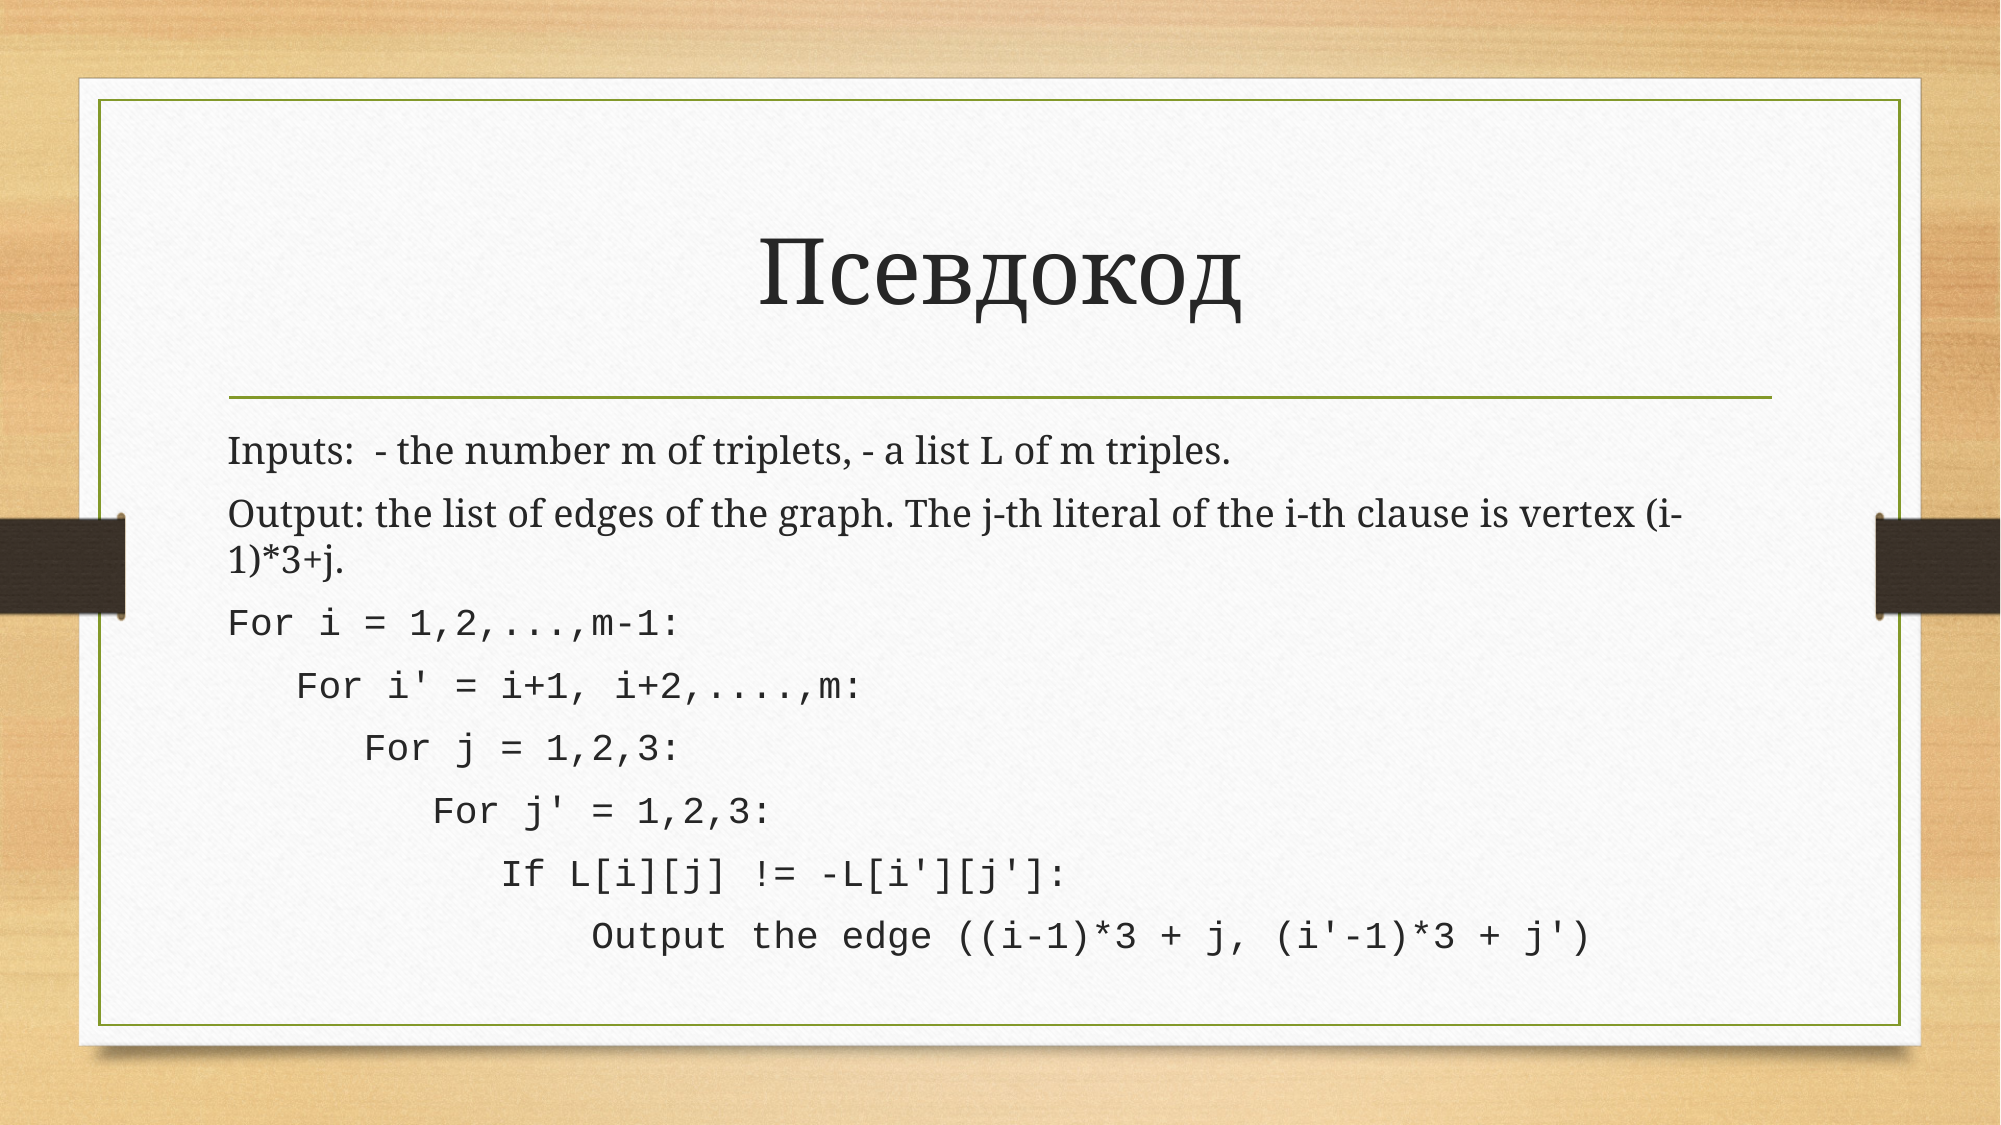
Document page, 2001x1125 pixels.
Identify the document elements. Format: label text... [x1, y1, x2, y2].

title Псевдокод [212, 161, 1788, 375]
picture [0, 0, 2001, 1125]
list Inputs: - the number m of triplets, - a list L of m triples. Output: the list of edges of the graph. The j-th literal of the i-th clause is vertex (i-1)*3+j. For i = 1,2,...,m-1: For i' = i+1, i+2,....,m: For j = 1,2,3: For j' = 1,2,3: If L[i][j] != -L[i'][j']: Output the edge ((i-1)*3 + j, (i'-1)*3 + j') [212, 419, 1788, 964]
